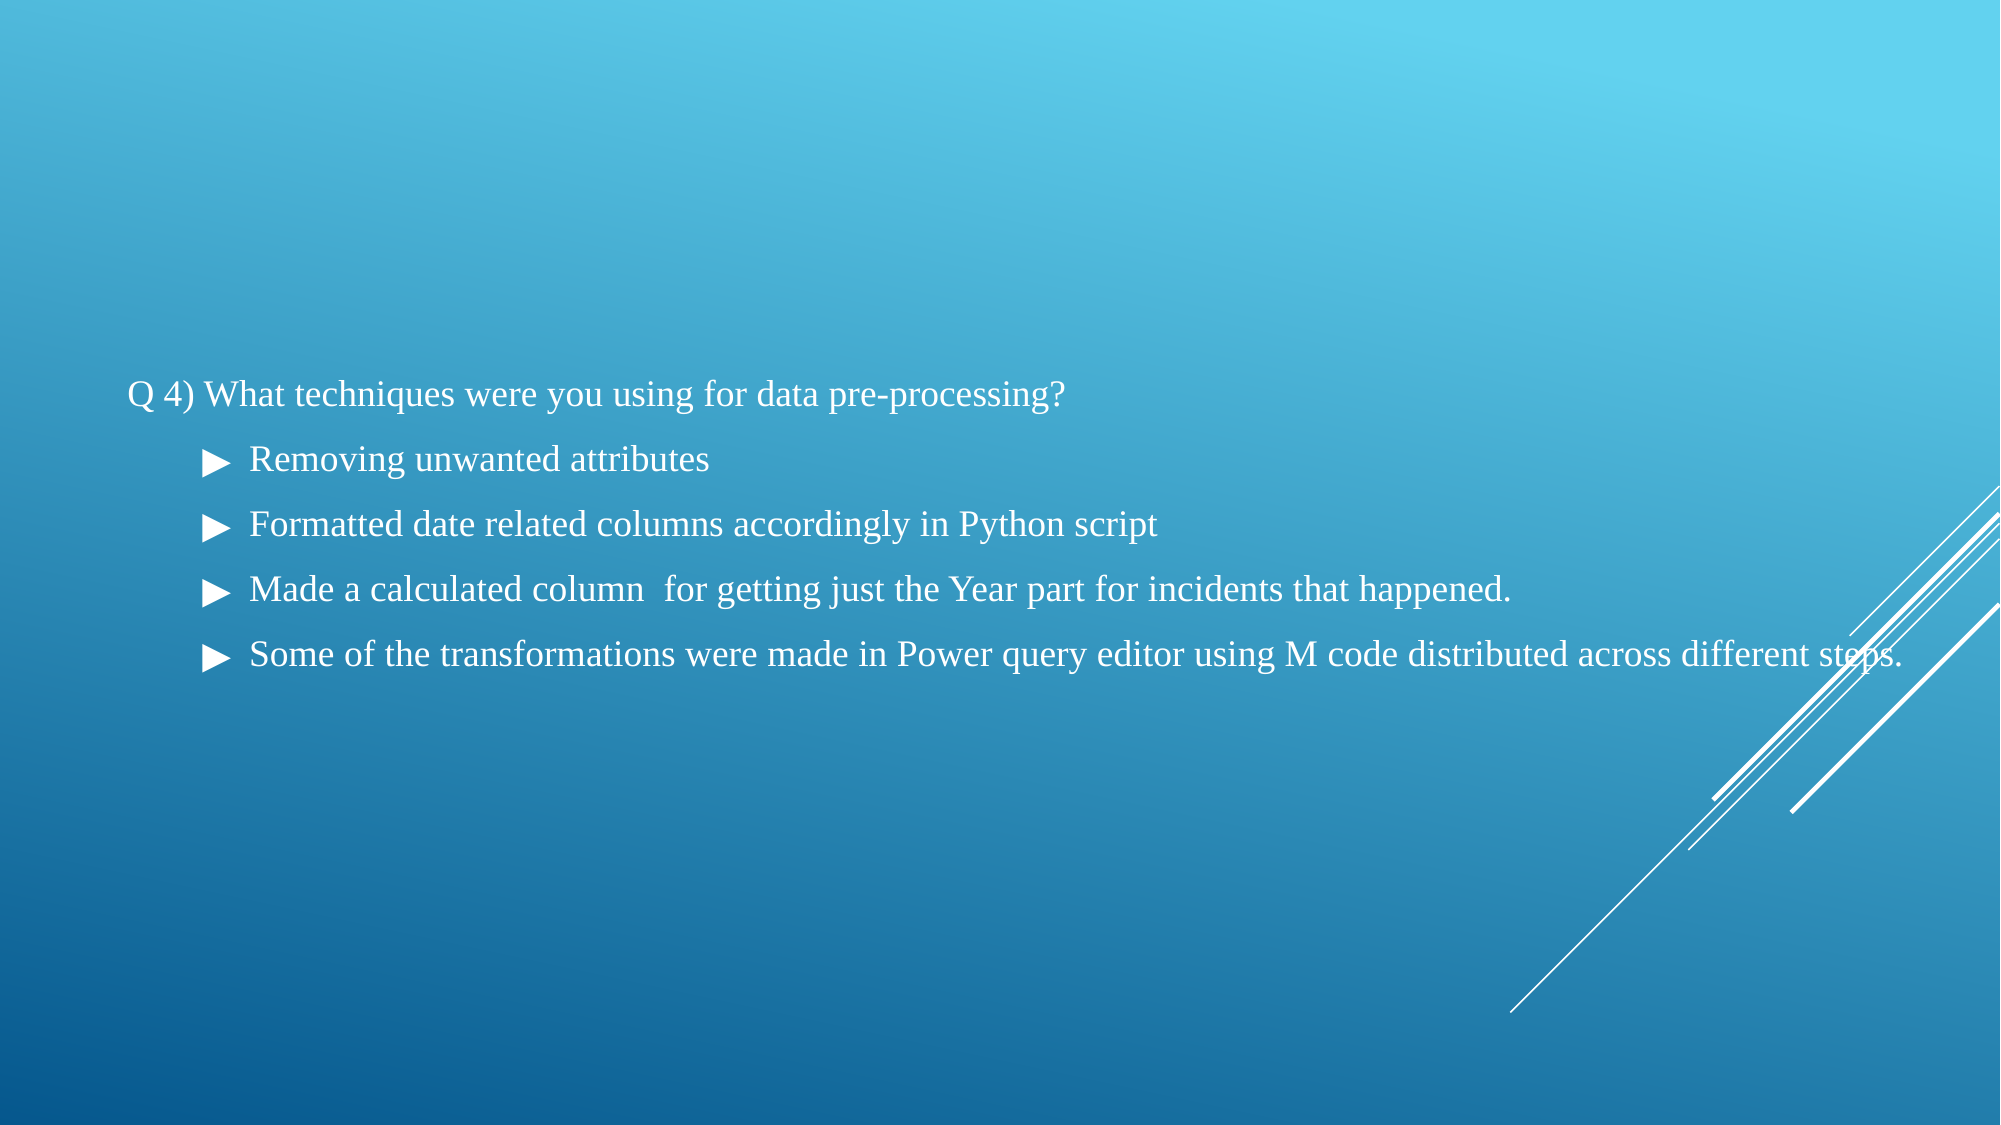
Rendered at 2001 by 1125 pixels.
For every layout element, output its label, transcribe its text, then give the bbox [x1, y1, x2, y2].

list Q 4) What techniques were you using for data pre-processing? Removing unwanted attributes Formatted date related columns accordingly in Python script Made a calculated column for getting just the Year part for incidents that happened. Some of the transformations were made in Power query editor using M code distributed across different steps. [112, 112, 1929, 1125]
